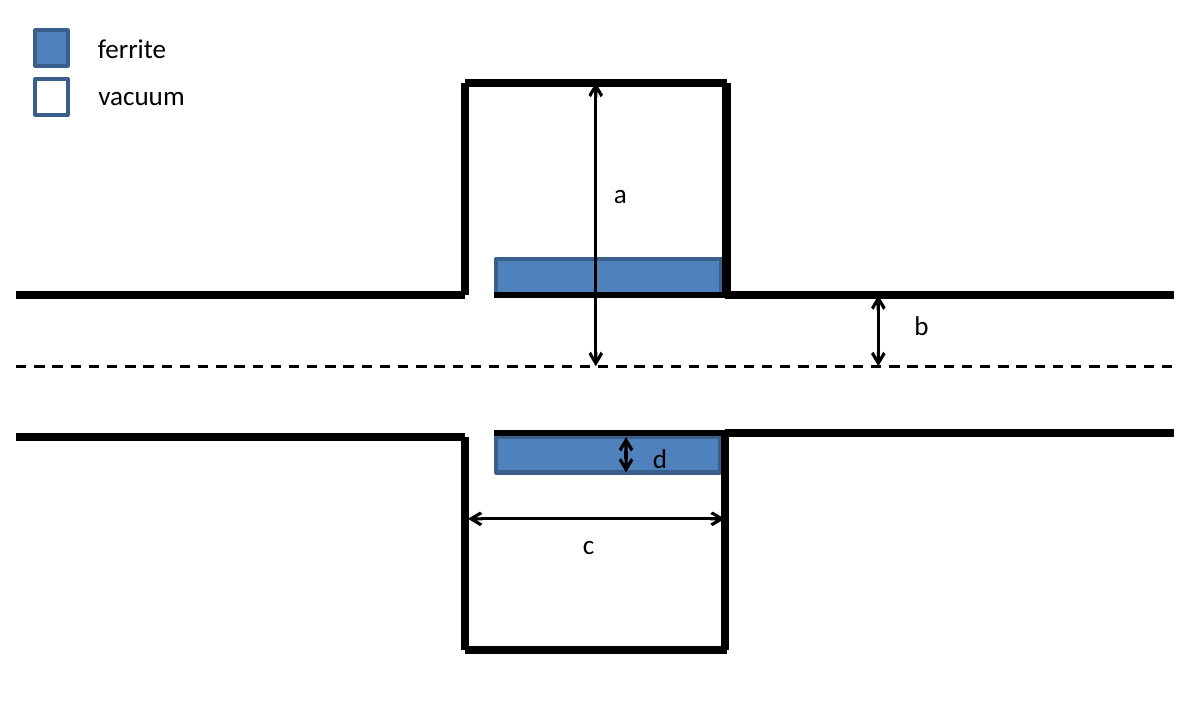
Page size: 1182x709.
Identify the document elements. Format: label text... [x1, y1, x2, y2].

text_box c [568, 528, 610, 568]
text_box [601, 257, 722, 292]
text_box a [601, 169, 642, 217]
text_box [630, 442, 638, 475]
text_box [683, 442, 720, 475]
text_box b [899, 304, 944, 348]
text_box [494, 257, 591, 292]
text_box [494, 440, 622, 475]
text_box ferrite [83, 24, 182, 71]
text_box d [638, 442, 683, 482]
text_box vacuum [83, 71, 200, 119]
text_box [33, 28, 70, 68]
text_box [33, 77, 70, 117]
